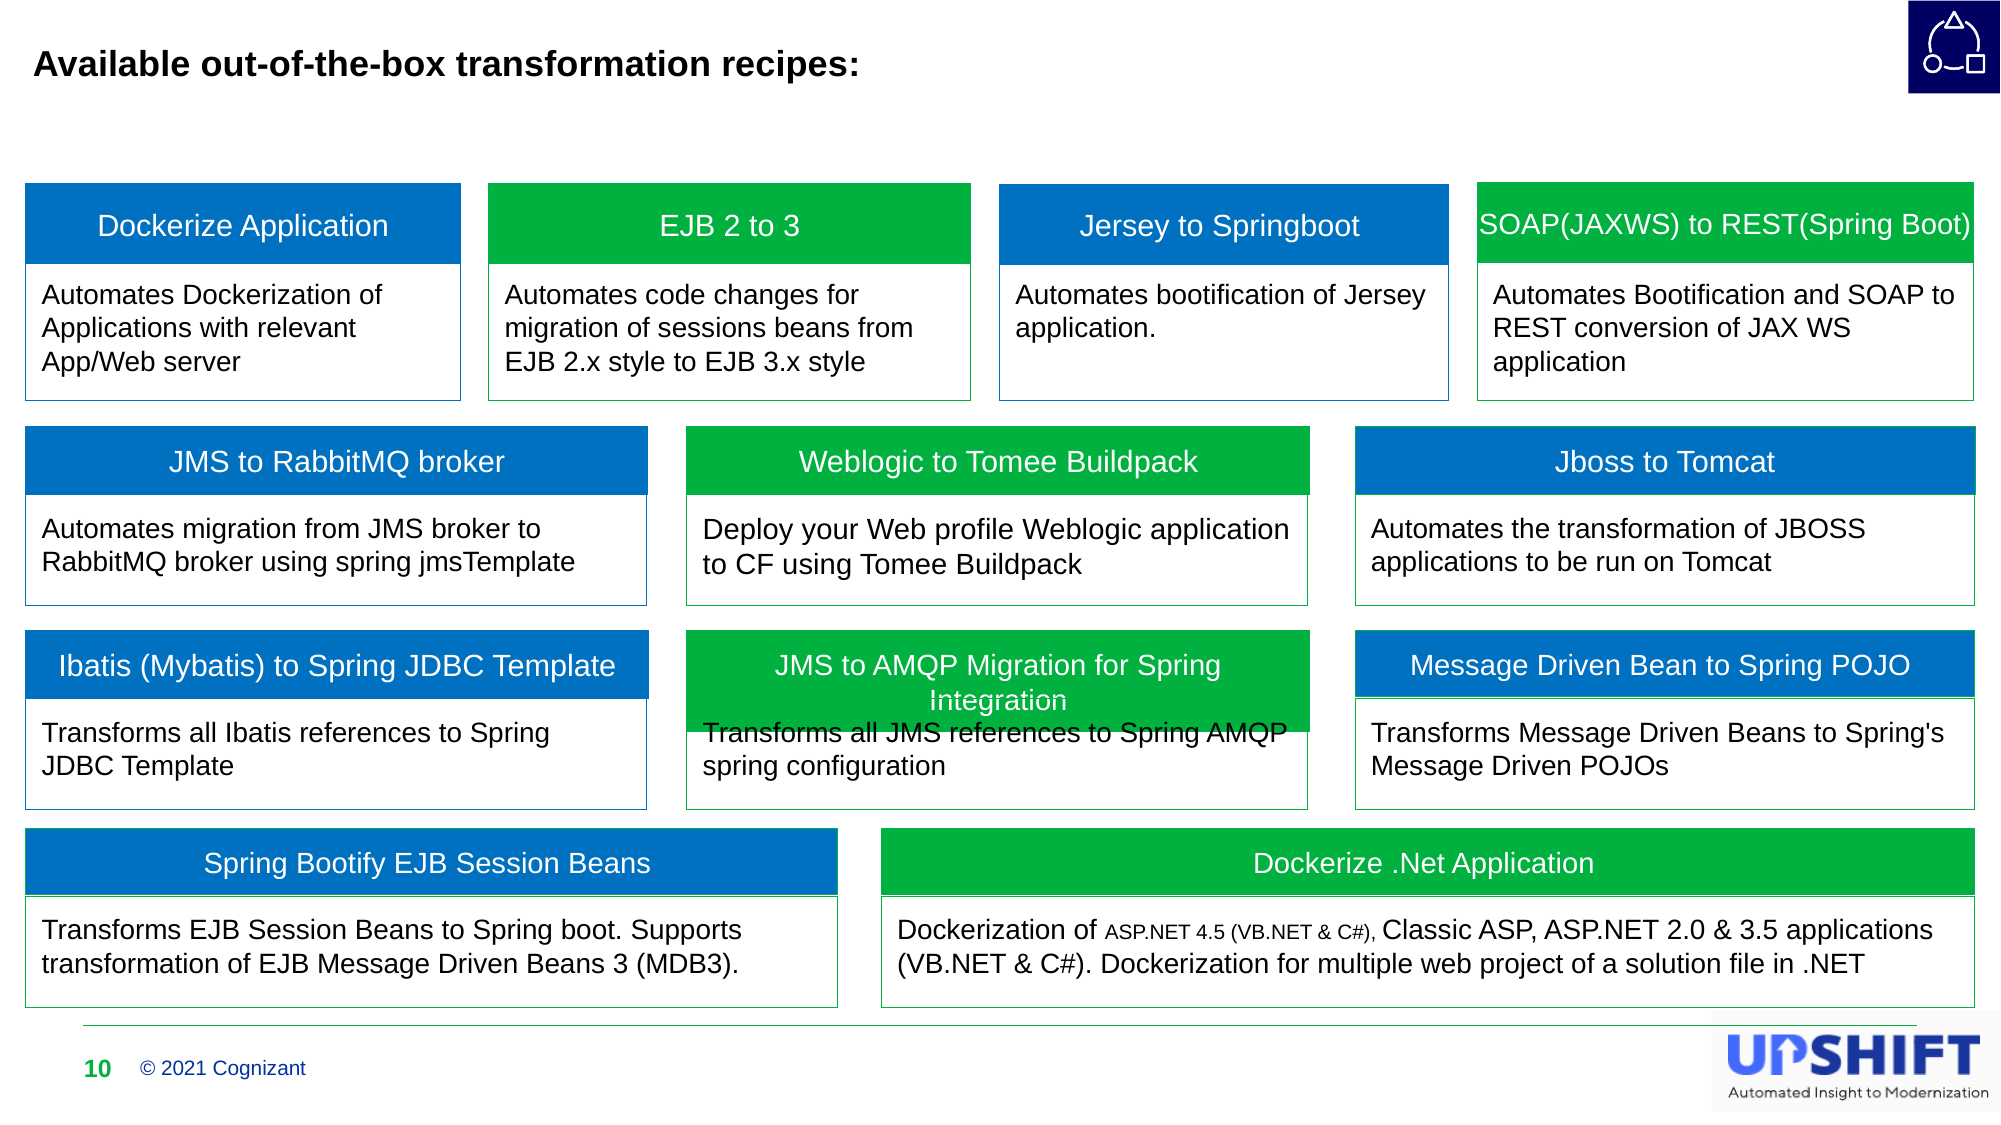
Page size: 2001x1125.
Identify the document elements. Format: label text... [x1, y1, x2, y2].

footer © 2021 Cognizant [140, 1050, 1140, 1084]
text_box JMS to RabbitMQ broker [25, 426, 648, 495]
text_box Weblogic to Tomee Buildpack [686, 426, 1310, 495]
text_box EJB 2 to 3 [488, 183, 971, 260]
text_box Spring Bootify EJB Session Beans [25, 828, 838, 895]
text_box Jersey to Springboot [999, 184, 1449, 260]
text_box Automates code changes for migration of sessions beans from EJB 2.x style to EJB 3.x style [488, 260, 971, 401]
text_box Dockerization of ASP.NET 4.5 (VB.NET & C#), Classic ASP, ASP.NET 2.0 & 3.5 applications (VB.NET & C#). Dockerization for multiple web project of a solution file in .NET [881, 896, 1975, 1008]
text_box Transforms Message Driven Beans to Spring's Message Driven POJOs [1355, 698, 1975, 810]
text_box Dockerize .Net Application [881, 828, 1975, 895]
text_box JMS to AMQP Migration for Spring Integration [686, 630, 1310, 732]
text_box Ibatis (Mybatis) to Spring JDBC Template [25, 630, 649, 699]
text_box SOAP(JAXWS) to REST(Spring Boot) [1477, 182, 1974, 260]
text_box Available out-of-the-box transformation recipes: [14, 34, 1908, 82]
text_box Deploy your Web profile Weblogic application to CF using Tomee Buildpack [686, 494, 1308, 606]
text_box Automates the transformation of JBOSS applications to be run on Tomcat [1355, 494, 1975, 606]
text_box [1908, 0, 2000, 94]
text_box Transforms EJB Session Beans to Spring boot. Supports transformation of EJB Message Driven Beans 3 (MDB3). [25, 896, 838, 1008]
slide_number 10 [83, 1050, 134, 1084]
text_box Automates Bootification and SOAP to REST conversion of JAX WS application [1477, 260, 1974, 401]
text_box Transforms all Ibatis references to Spring JDBC Template [25, 698, 647, 810]
text_box Automates Dockerization of Applications with relevant App/Web server [25, 260, 461, 401]
text_box Automates migration from JMS broker to RabbitMQ broker using spring jmsTemplate [25, 494, 647, 606]
text_box Dockerize Application [25, 183, 461, 260]
text_box Transforms all JMS references to Spring AMQP spring configuration [686, 698, 1308, 810]
text_box Jboss to Tomcat [1355, 426, 1976, 495]
picture [1711, 1010, 2000, 1112]
text_box Automates bootification of Jersey application. [999, 260, 1449, 401]
text_box Message Driven Bean to Spring POJO [1355, 630, 1975, 697]
